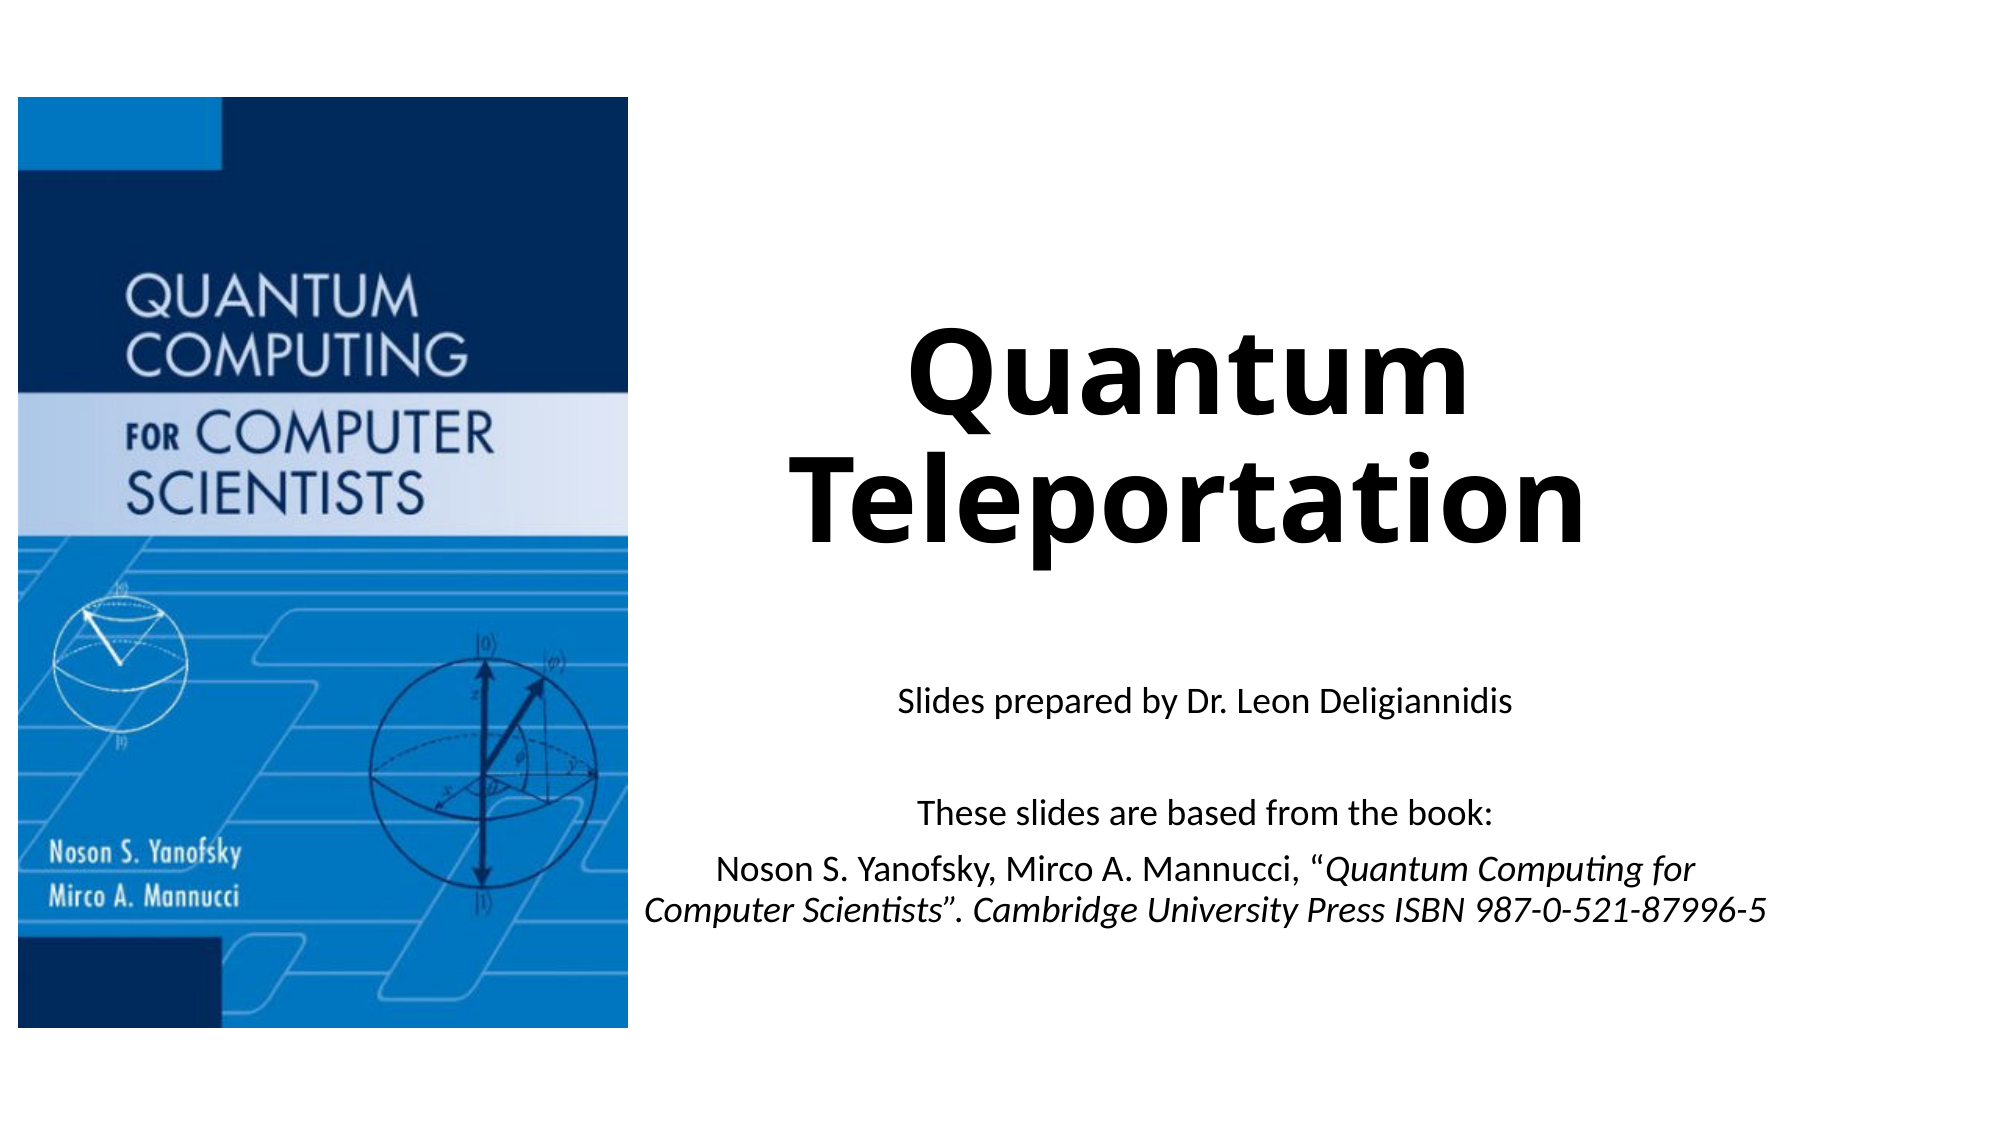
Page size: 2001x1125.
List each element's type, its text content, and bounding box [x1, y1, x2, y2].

subtitle Slides prepared by Dr. Leon Deligiannidis These slides are based from the book: Noson S. Yanofsky, Mirco A. Mannucci, “Quantum Computing for Computer Scientists”. Cambridge University Press ISBN 987-0-521-87996-5 [628, 673, 1785, 946]
picture [17, 97, 628, 1028]
title Quantum Teleportation [628, 304, 1750, 576]
